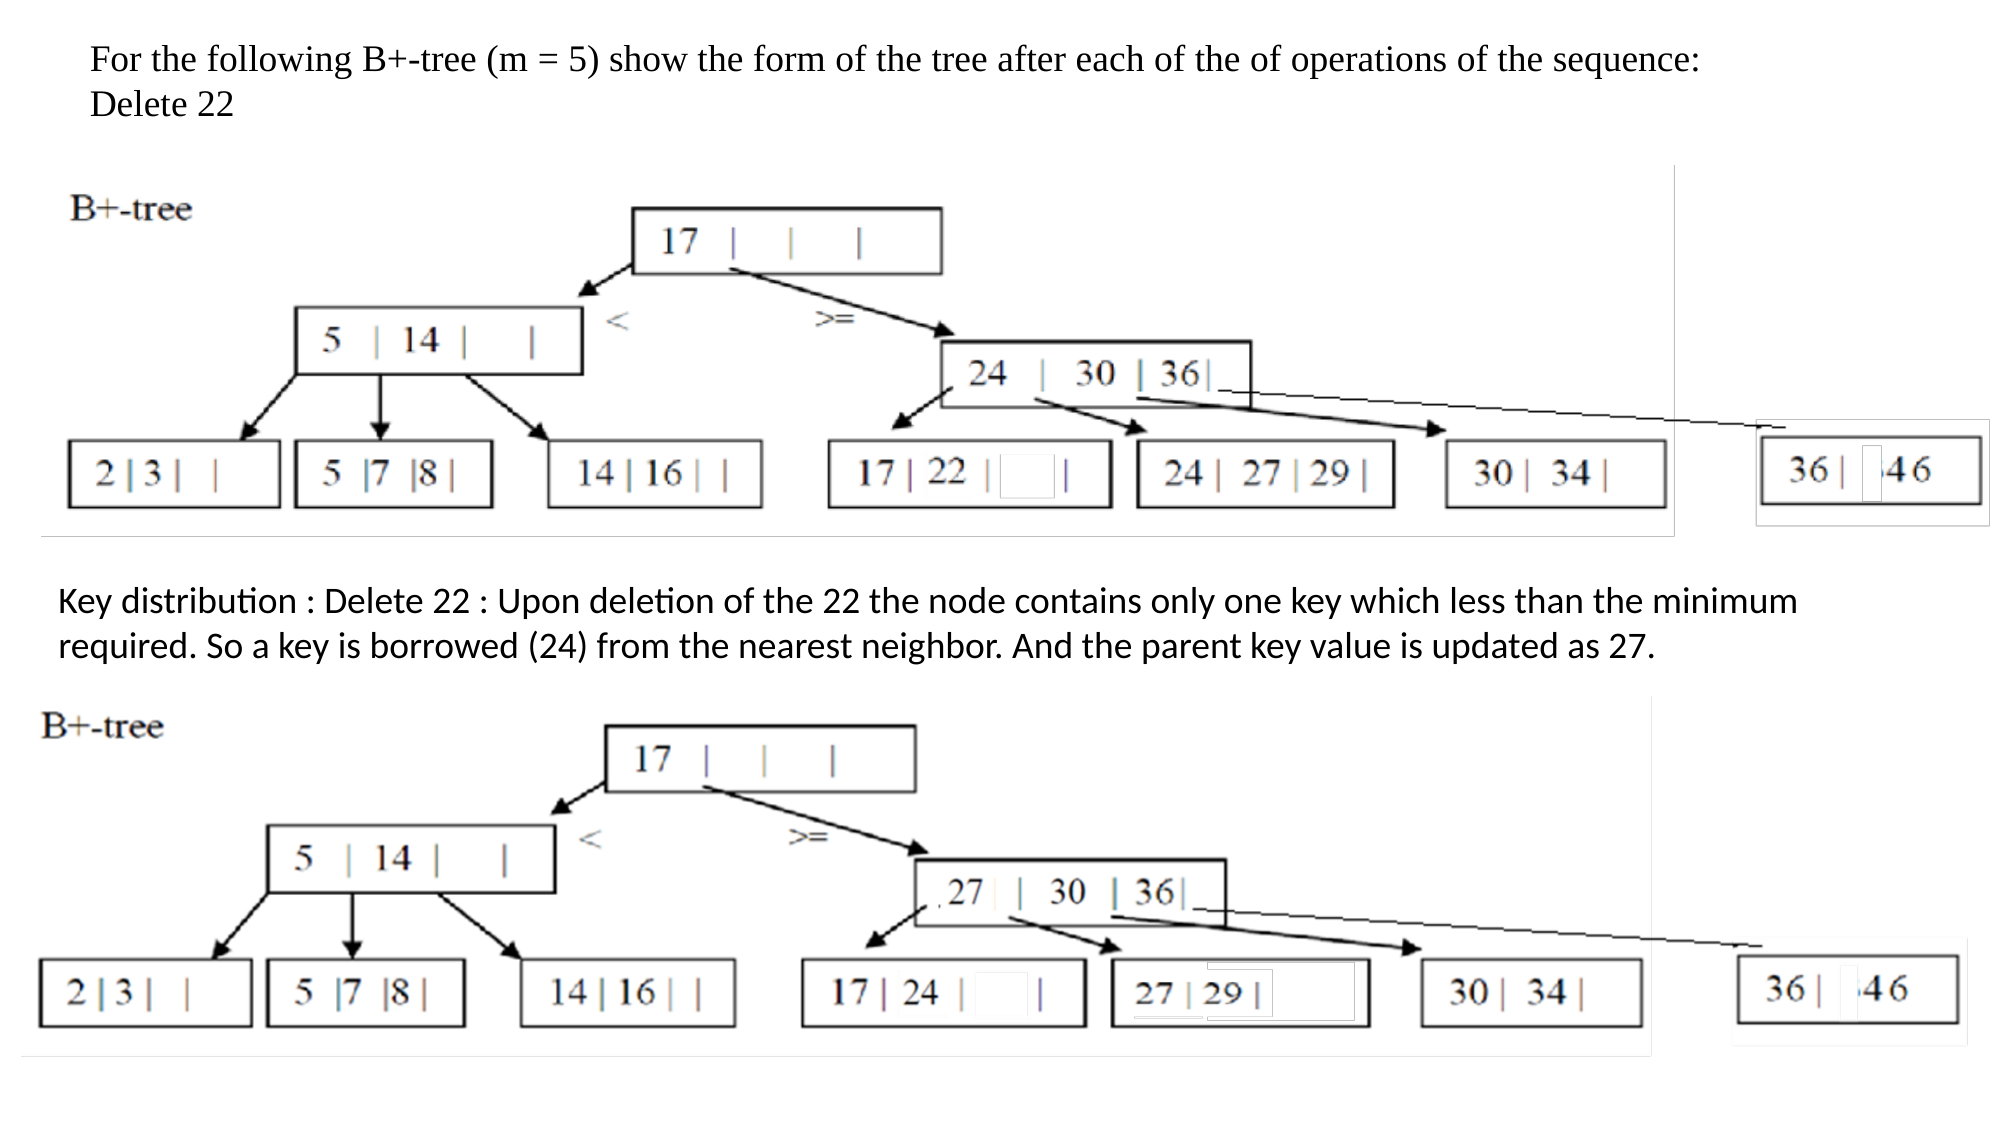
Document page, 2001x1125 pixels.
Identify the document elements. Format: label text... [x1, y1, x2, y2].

picture [41, 165, 2000, 563]
text_box Key distribution : Delete 22 : Upon deletion of the 22 the node contains only one key which less than the minimum required. So a key is borrowed (24) from the nearest neighbor. And the parent key value is updated as 27. [43, 569, 1843, 674]
text_box For the following B+-tree (m = 5) show the form of the tree after each of the of operations of the sequence: Delete 22 [75, 26, 1886, 132]
picture [21, 696, 1985, 1074]
